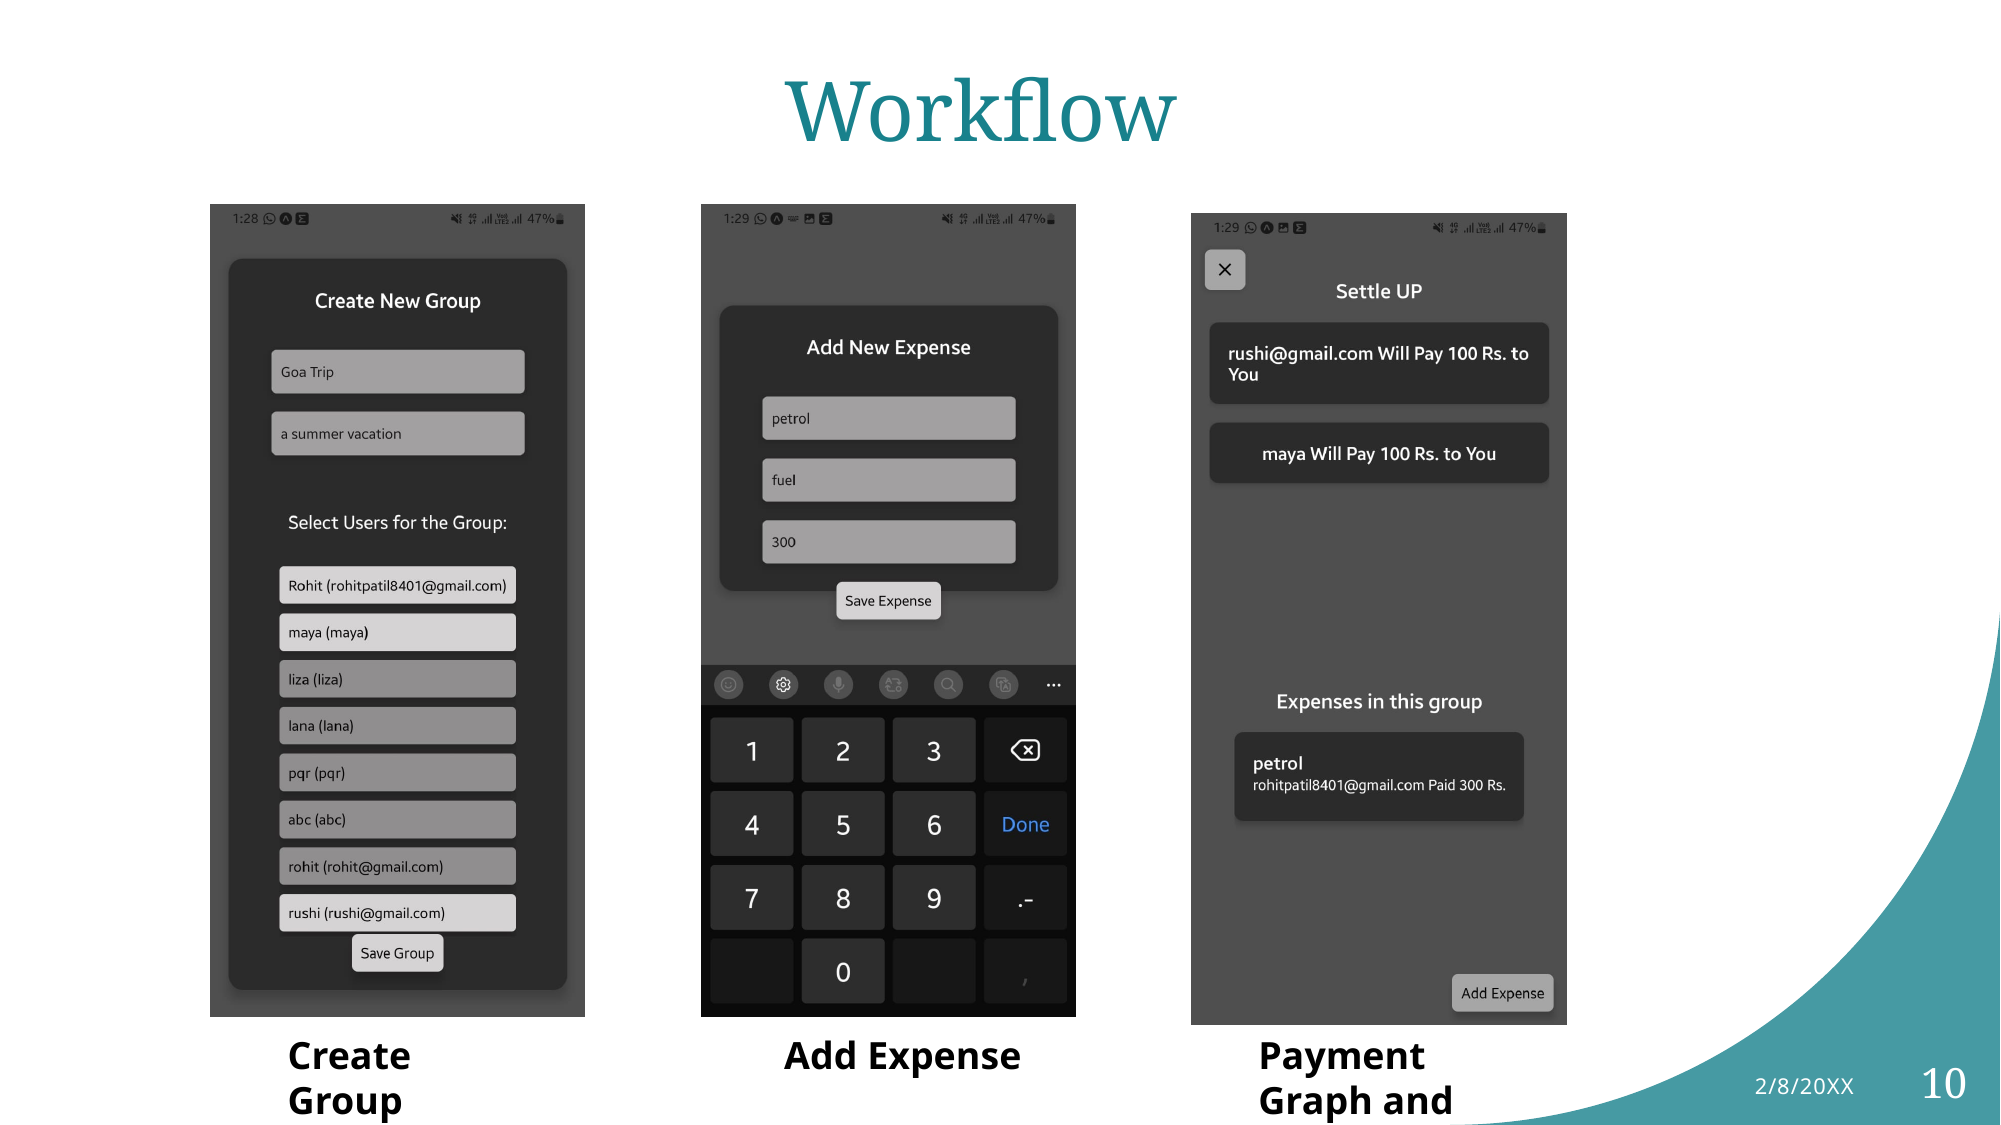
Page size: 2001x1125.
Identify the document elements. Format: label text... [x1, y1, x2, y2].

text_box Create Group [272, 1024, 539, 1125]
slide_number 10 [1868, 1055, 1983, 1116]
picture [210, 204, 585, 1017]
title Workflow [769, 26, 1244, 191]
picture [1191, 213, 1567, 1025]
text_box Add Expense [769, 1024, 1061, 1085]
text_box Payment Graph and expenses [1243, 1025, 1535, 1125]
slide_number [1535, 1055, 1868, 1116]
picture [701, 204, 1076, 1017]
